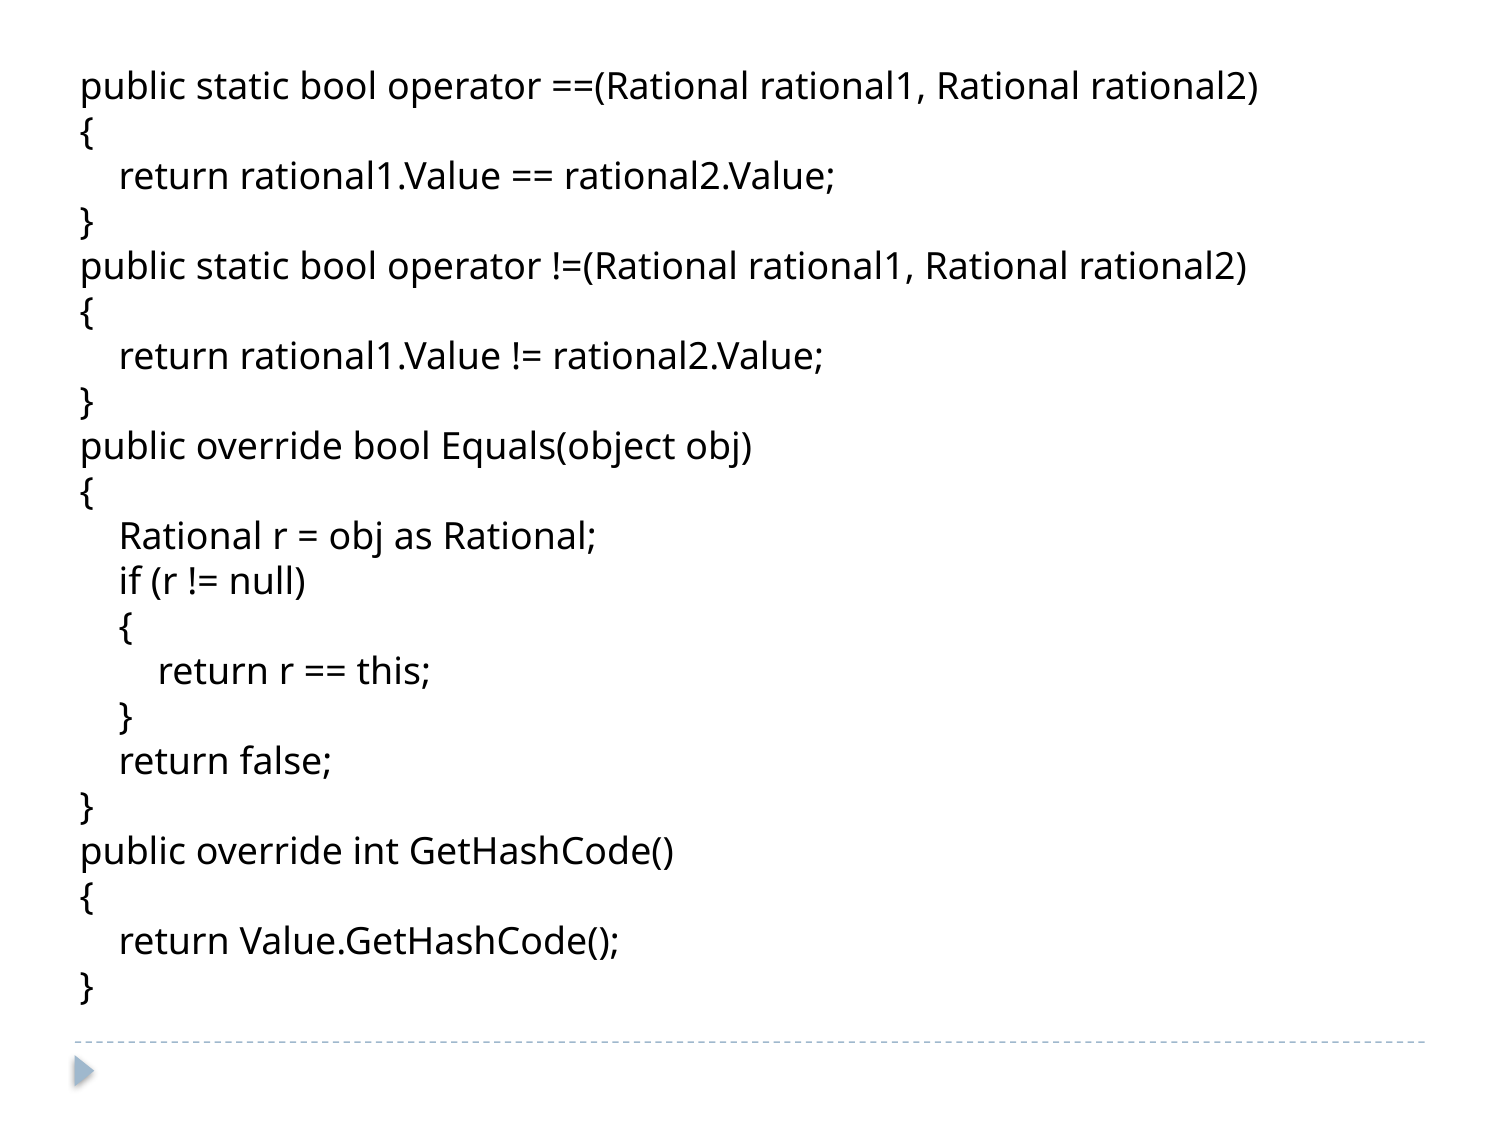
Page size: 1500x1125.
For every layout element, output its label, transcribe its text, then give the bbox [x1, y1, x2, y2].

text_box public static bool operator ==(Rational rational1, Rational rational2) { return rational1.Value == rational2.Value; } public static bool operator !=(Rational rational1, Rational rational2) { return rational1.Value != rational2.Value; } public override bool Equals(object obj) { Rational r = obj as Rational; if (r != null) { return r == this; } return false; } public override int GetHashCode() { return Value.GetHashCode(); } [64, 54, 1471, 1015]
